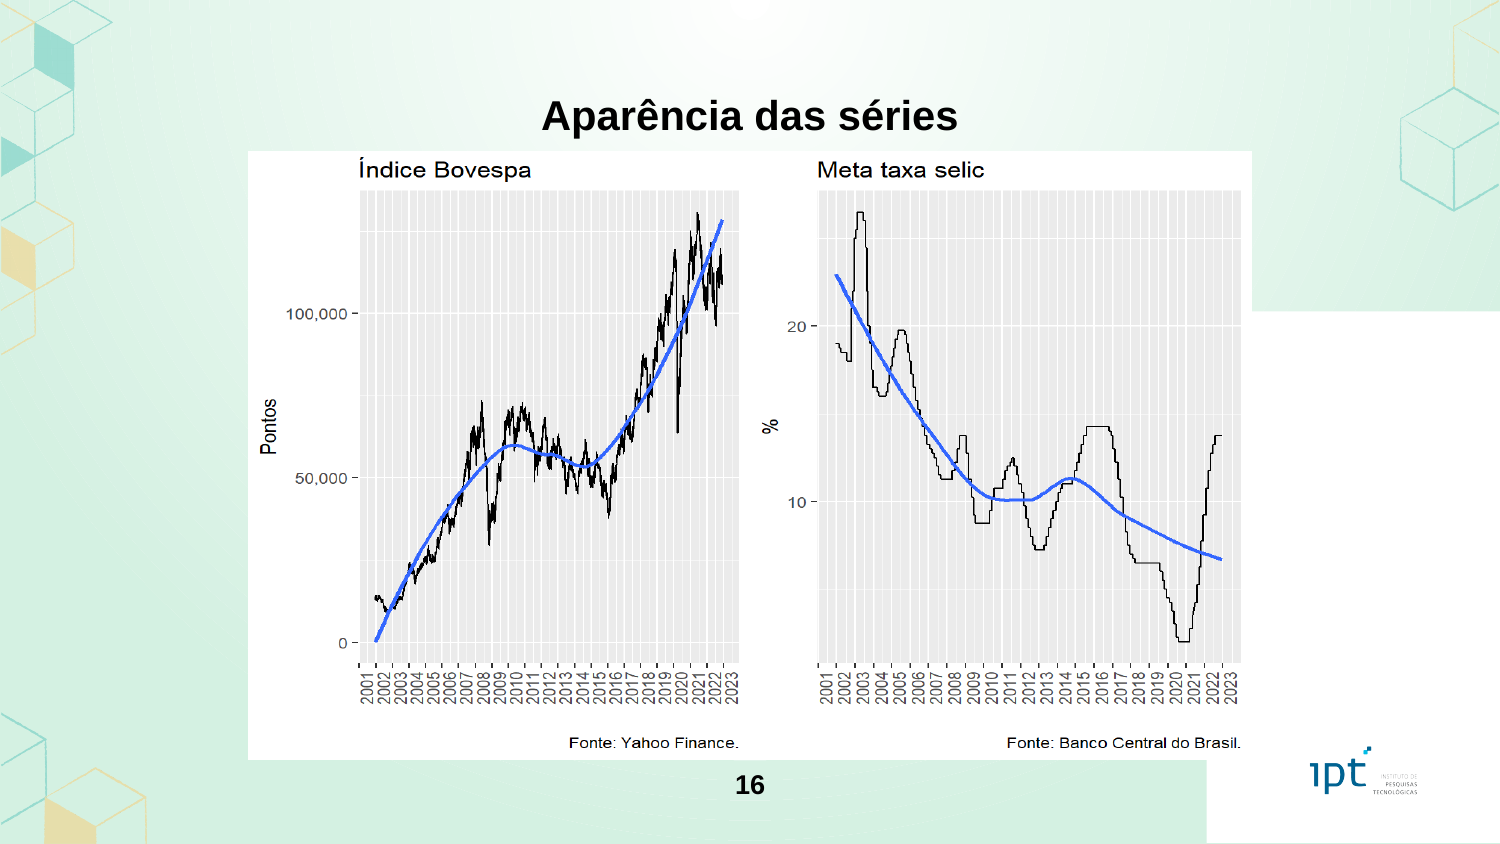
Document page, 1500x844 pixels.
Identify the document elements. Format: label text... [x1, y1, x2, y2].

slide_number 16 [705, 768, 795, 844]
picture [247, 150, 1253, 760]
picture [1296, 733, 1433, 815]
title Aparência das séries [203, 74, 1297, 140]
